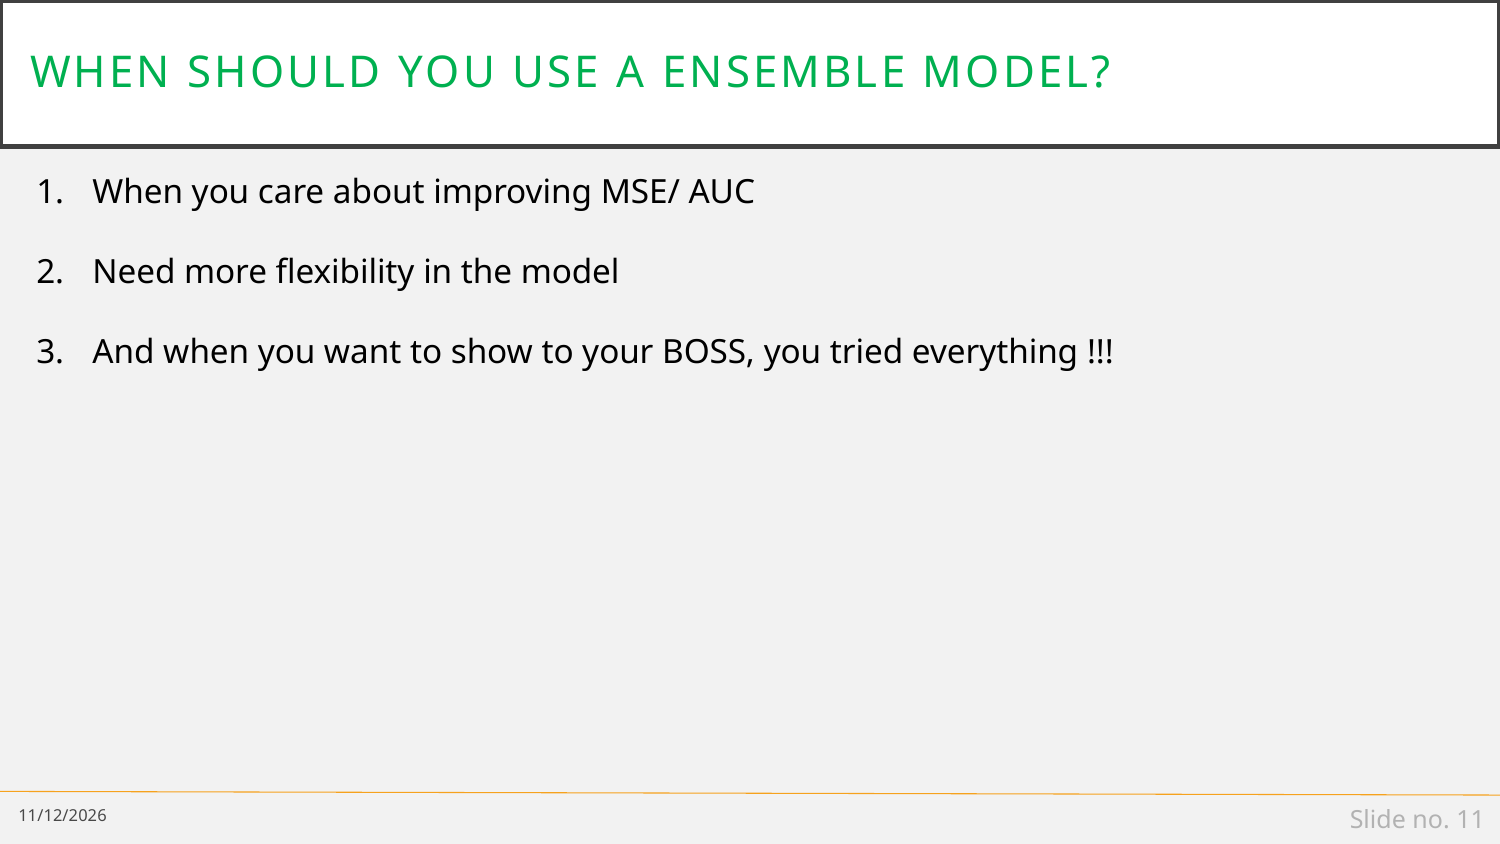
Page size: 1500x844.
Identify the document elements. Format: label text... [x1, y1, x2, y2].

slide_number Slide no. 11 [1162, 797, 1500, 843]
title When should you use a ENSEMBLE model? [0, 0, 1500, 149]
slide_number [0, 796, 122, 837]
text_box When you care about improving MSE/ AUC Need more flexibility in the model And when you want to show to your BOSS, you tried everything !!! [21, 162, 1153, 417]
